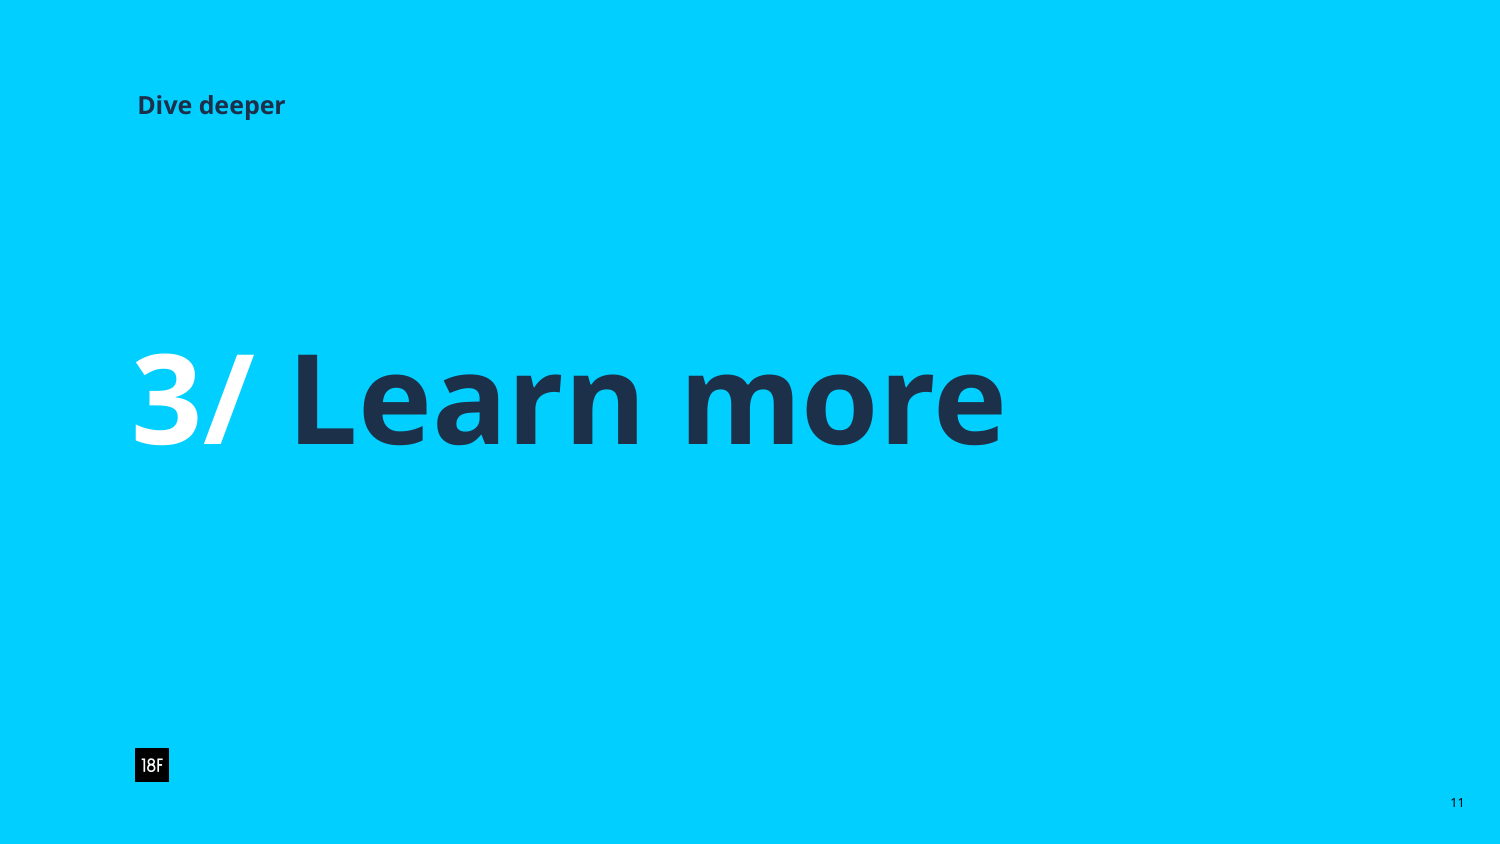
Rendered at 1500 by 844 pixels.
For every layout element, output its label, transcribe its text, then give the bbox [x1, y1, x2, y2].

slide_number ‹#› [1389, 781, 1480, 825]
title 3/ Learn more [116, 87, 1329, 701]
picture [136, 749, 168, 781]
subtitle Dive deeper [122, 47, 946, 158]
